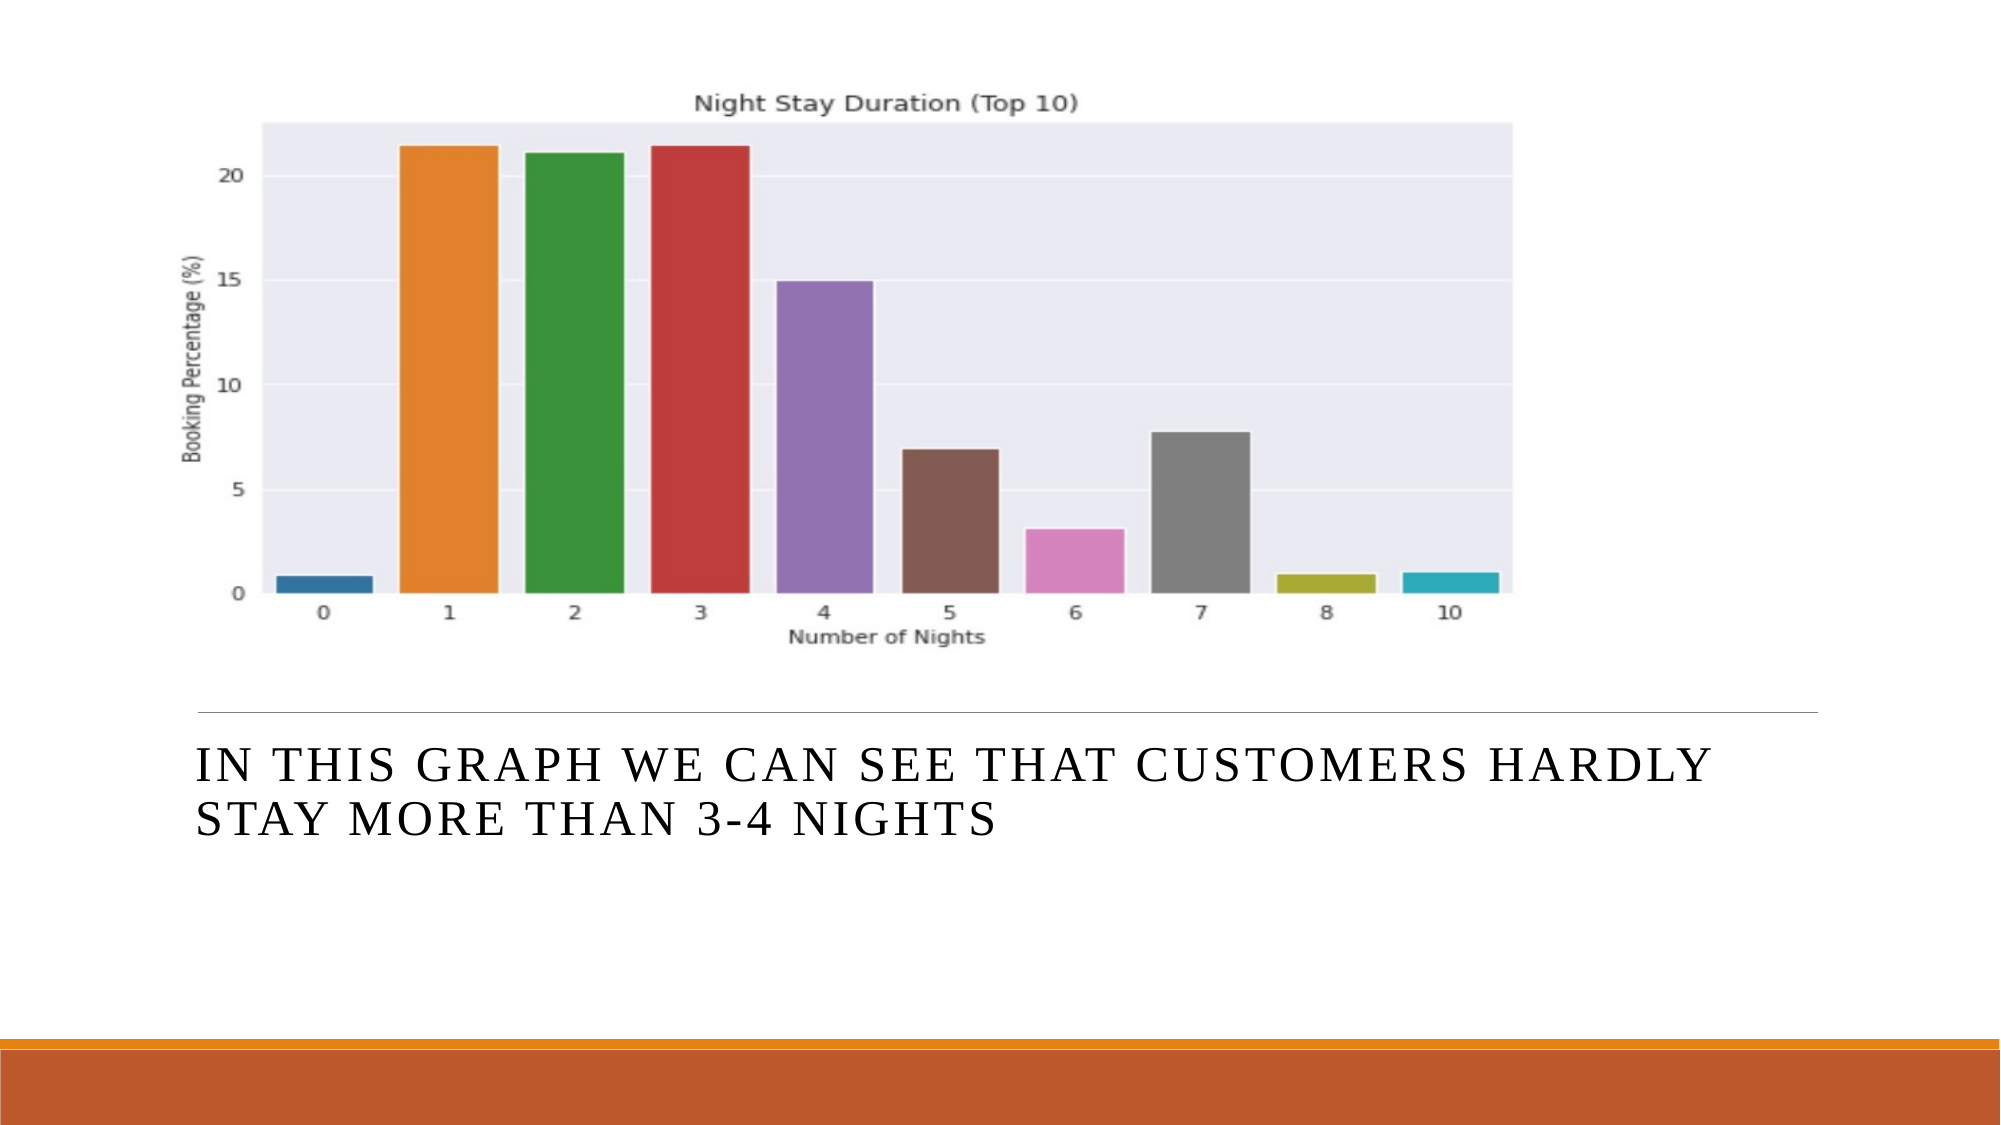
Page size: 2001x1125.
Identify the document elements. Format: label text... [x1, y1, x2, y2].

picture [143, 84, 1734, 677]
list In this graph we can see that customers hardly stay more than 3-4 nights [180, 730, 1830, 918]
